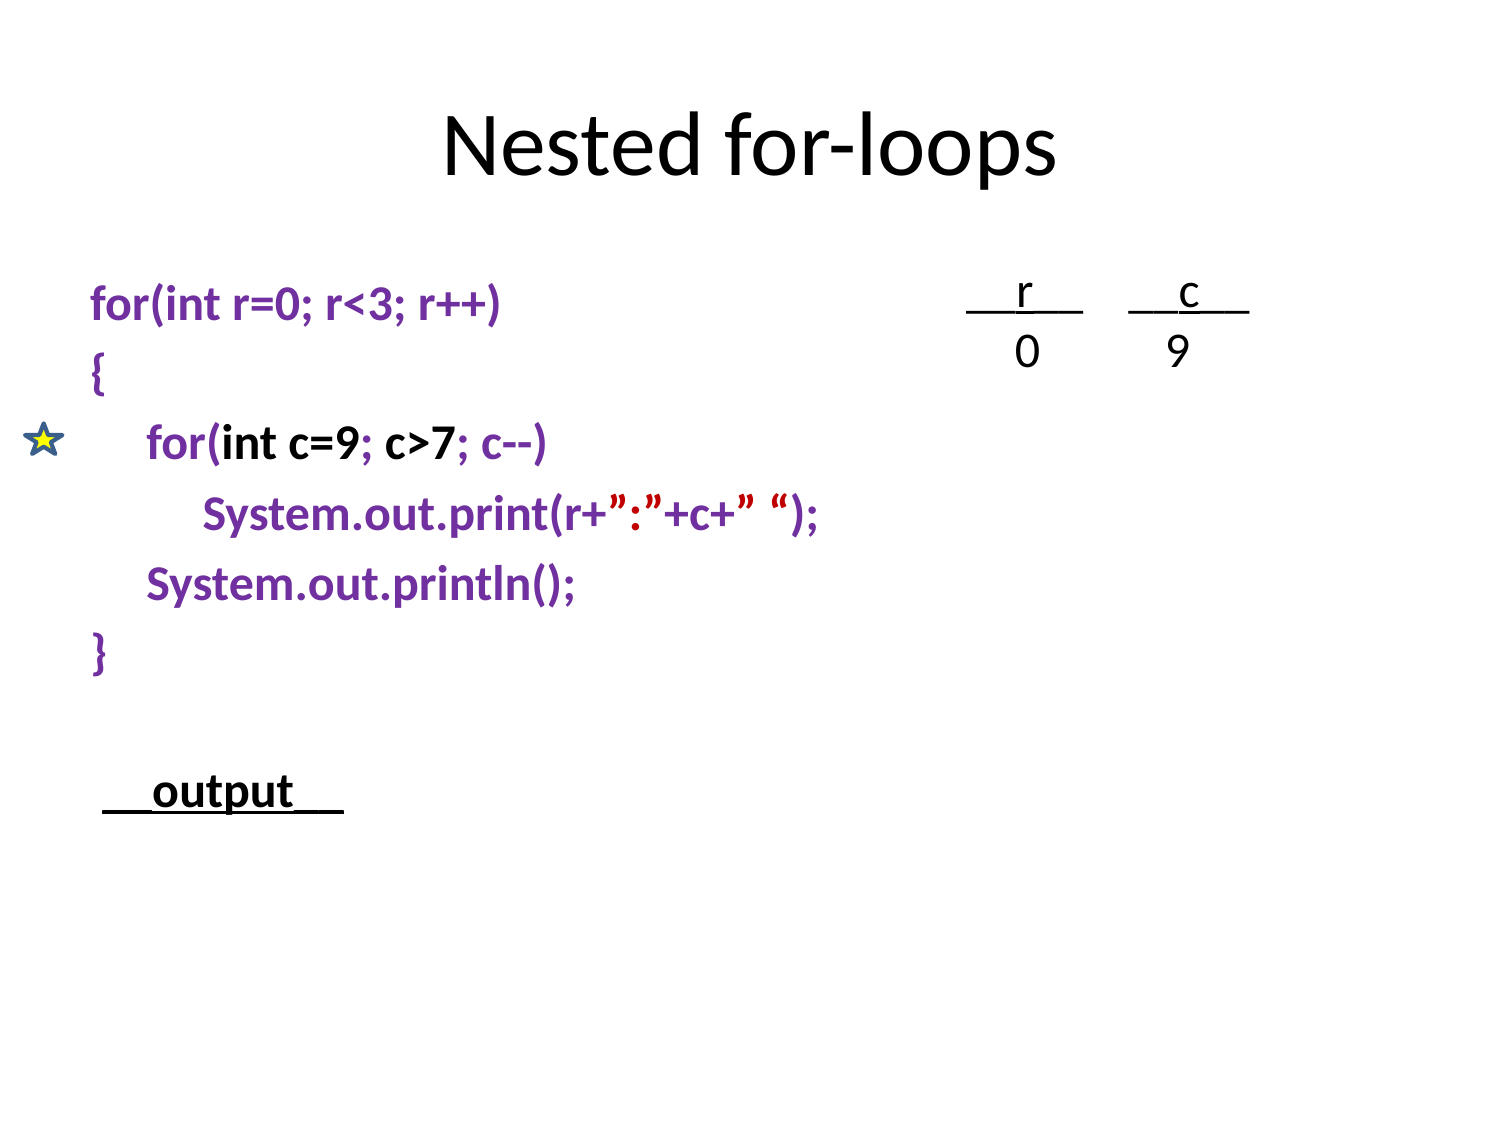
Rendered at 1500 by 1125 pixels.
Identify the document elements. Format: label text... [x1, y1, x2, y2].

list for(int r=0; r<3; r++) { for(int c=9; c>7; c--) System.out.print(r+”:”+c+” “); System.out.println(); } [75, 262, 850, 738]
text_box [22, 421, 65, 456]
title Nested for-loops [75, 45, 1425, 233]
text_box __output__ [87, 749, 700, 960]
text_box __r__ __c__ 0 9 [849, 249, 1400, 445]
